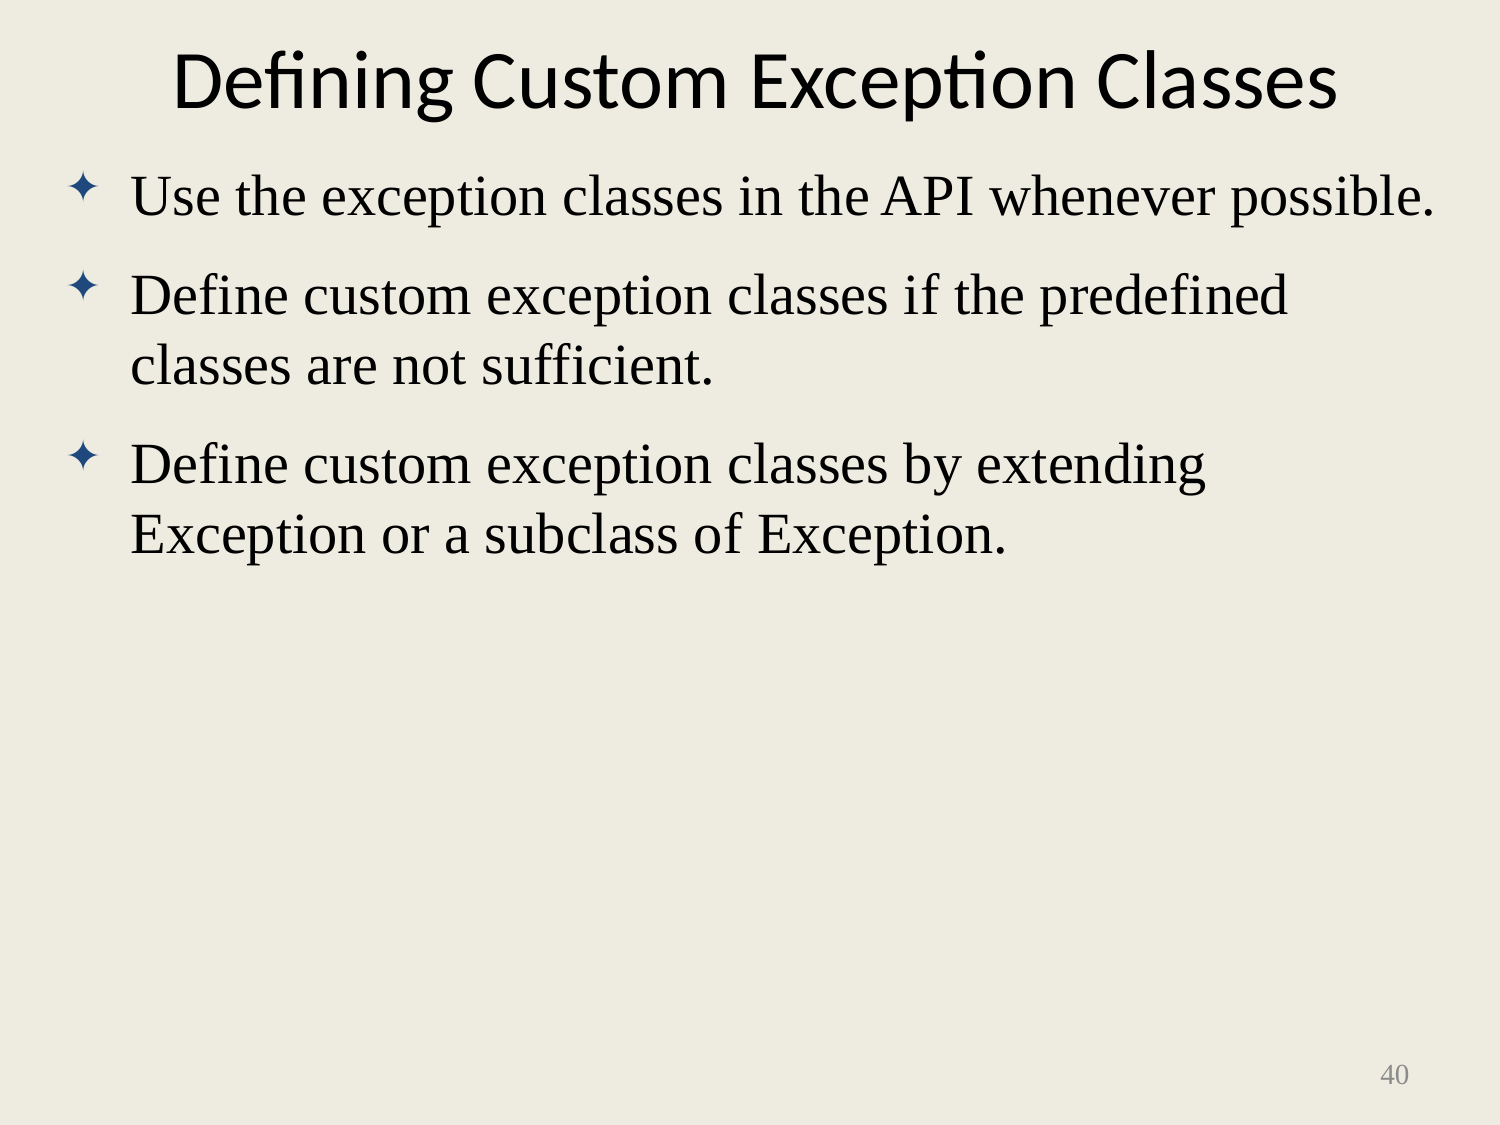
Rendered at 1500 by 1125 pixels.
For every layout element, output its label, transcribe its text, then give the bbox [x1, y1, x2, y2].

title Defining Custom Exception Classes [87, 37, 1425, 113]
text_box Use the exception classes in the API whenever possible. Define custom exception classes if the predefined classes are not sufficient. Define custom exception classes by extending Exception or a subclass of Exception. [49, 149, 1463, 573]
slide_number 40 [1074, 1042, 1425, 1103]
